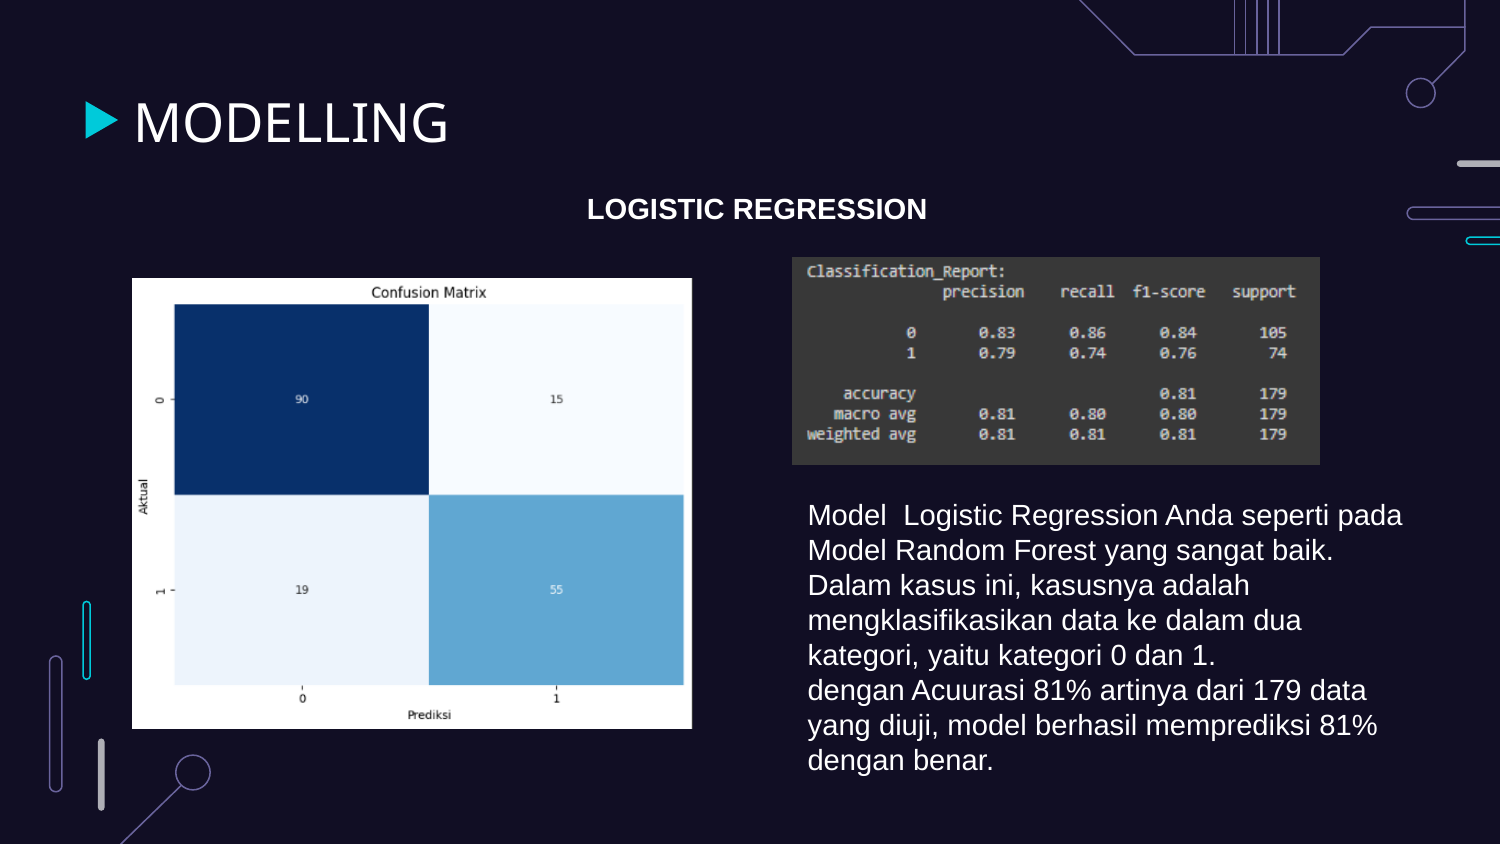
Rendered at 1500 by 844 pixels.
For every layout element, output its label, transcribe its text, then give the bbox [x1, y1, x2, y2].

picture [792, 256, 1320, 466]
picture [131, 278, 693, 729]
text_box LOGISTIC REGRESSION [572, 182, 1043, 233]
text_box Model Logistic Regression Anda seperti pada Model Random Forest yang sangat baik. Dalam kasus ini, kasusnya adalah mengklasifikasikan data ke dalam dua kategori, yaitu kategori 0 dan 1. dengan Acuurasi 81% artinya dari 179 data yang diuji, model berhasil memprediksi 81% dengan benar. [792, 488, 1422, 784]
title MODELLING [118, 72, 1382, 167]
